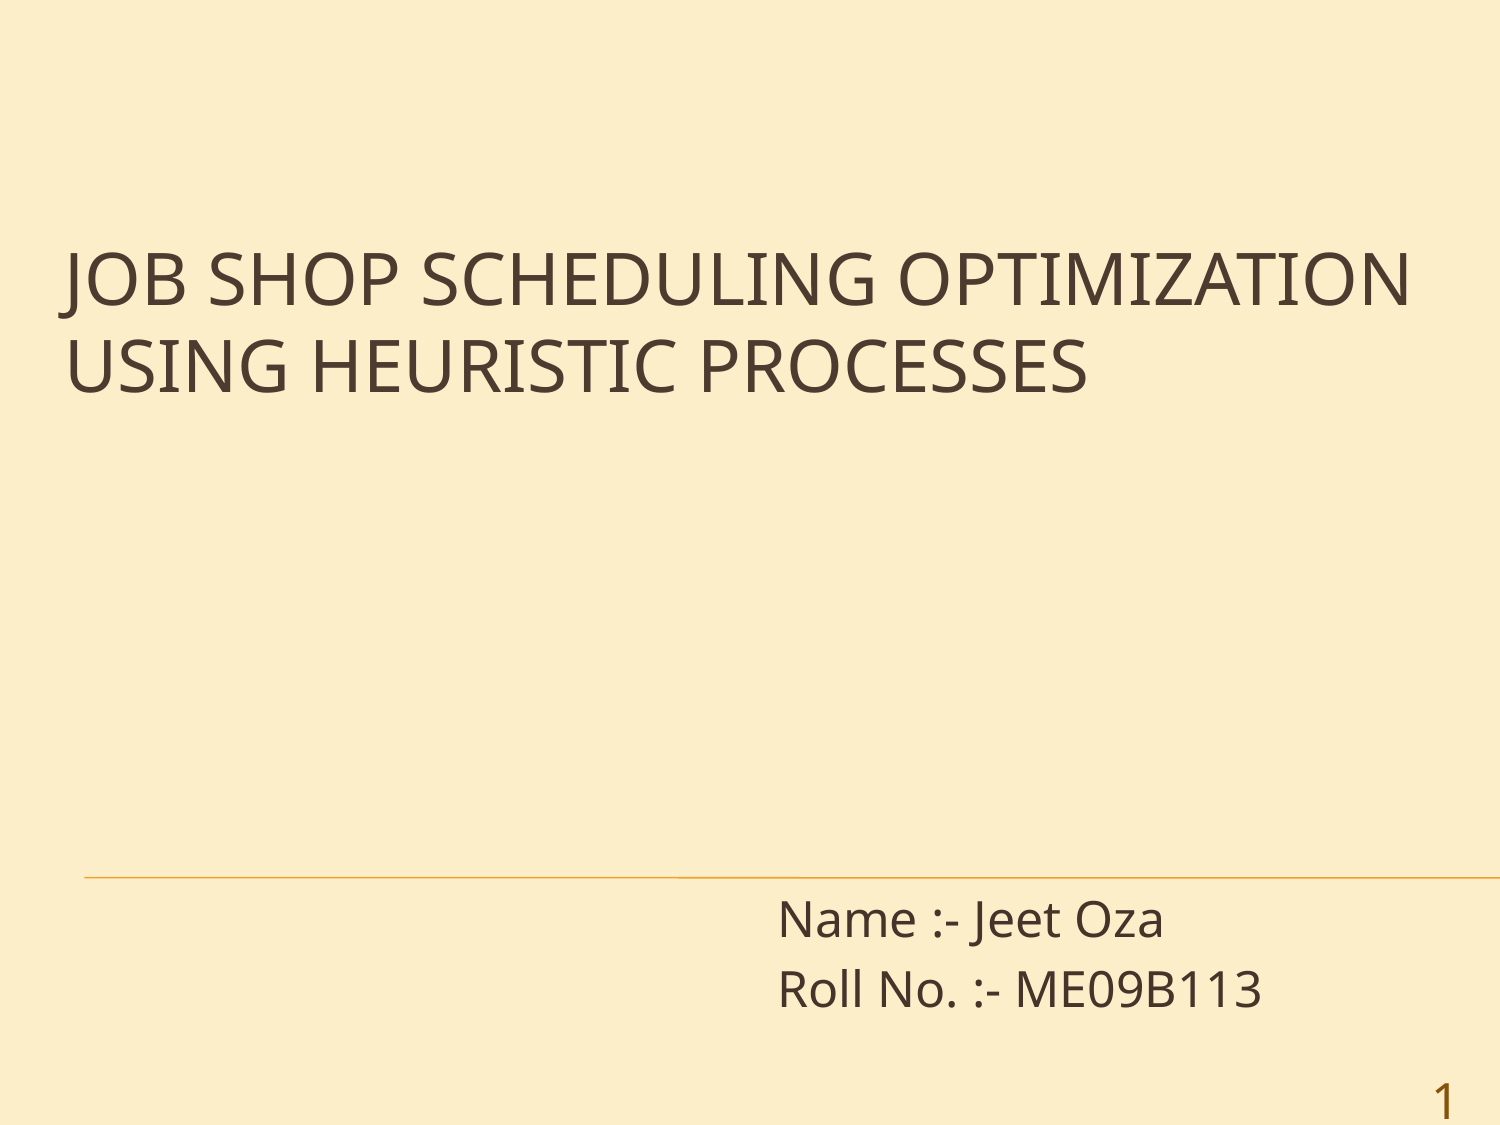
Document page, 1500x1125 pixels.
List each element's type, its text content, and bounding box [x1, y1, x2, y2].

subtitle Name :- Jeet Oza Roll No. :- ME09B113 [762, 837, 1375, 1025]
title Job Shop Scheduling Optimization using Heuristic Processes [50, 224, 1438, 426]
slide_number 1 [1350, 1061, 1475, 1103]
